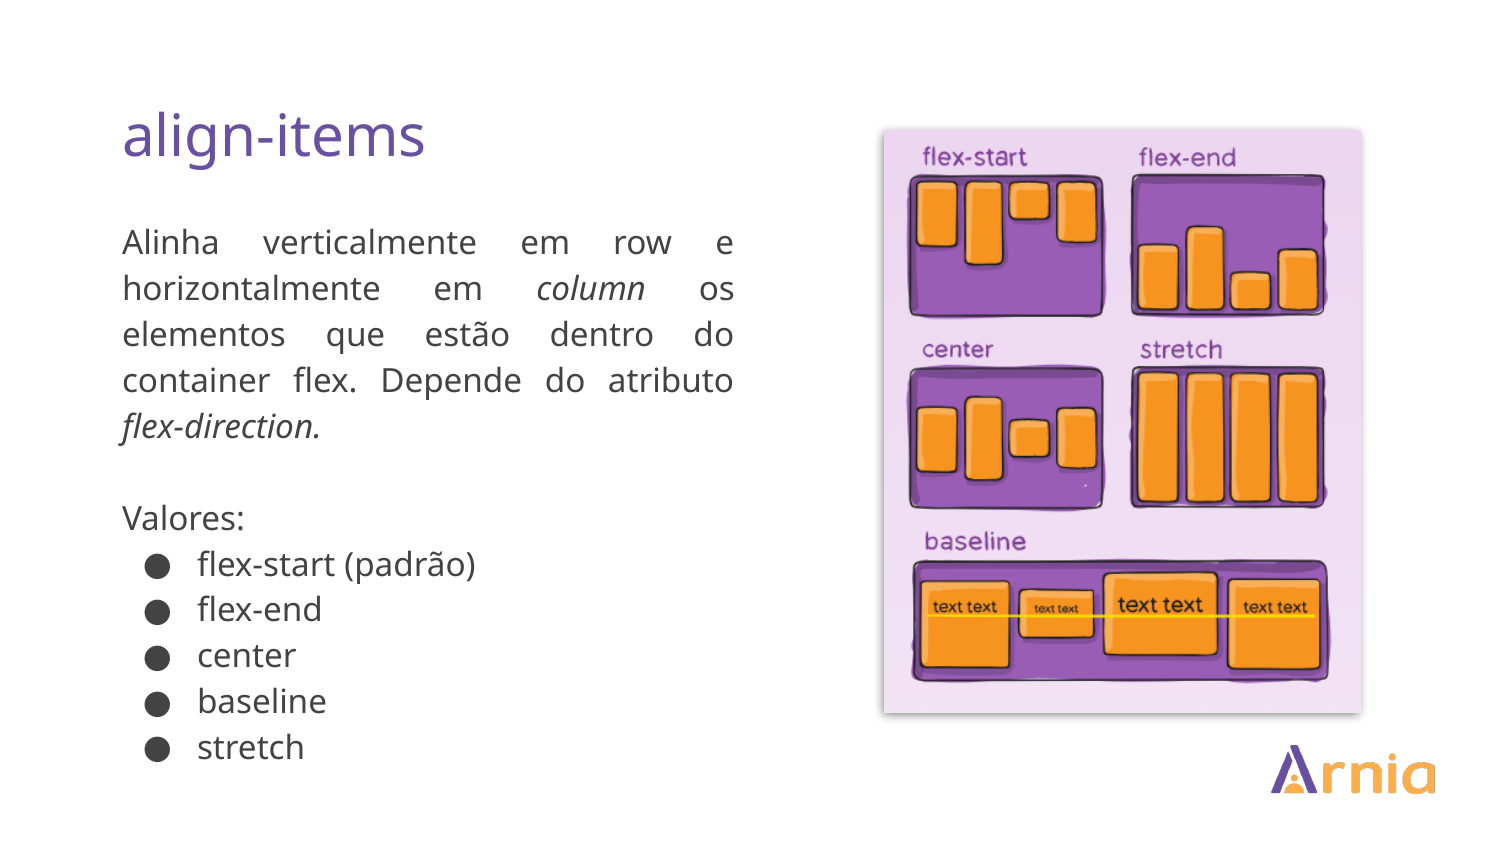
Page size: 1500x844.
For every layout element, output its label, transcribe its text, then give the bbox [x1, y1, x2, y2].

picture [883, 130, 1361, 713]
text_box align-items [107, 83, 1272, 184]
text_box Alinha verticalmente em row e horizontalmente em column os elementos que estão dentro do container flex. Depende do atributo flex-direction. Valores: flex-start (padrão) flex-end center baseline stretch [107, 200, 750, 782]
picture [1271, 745, 1435, 794]
